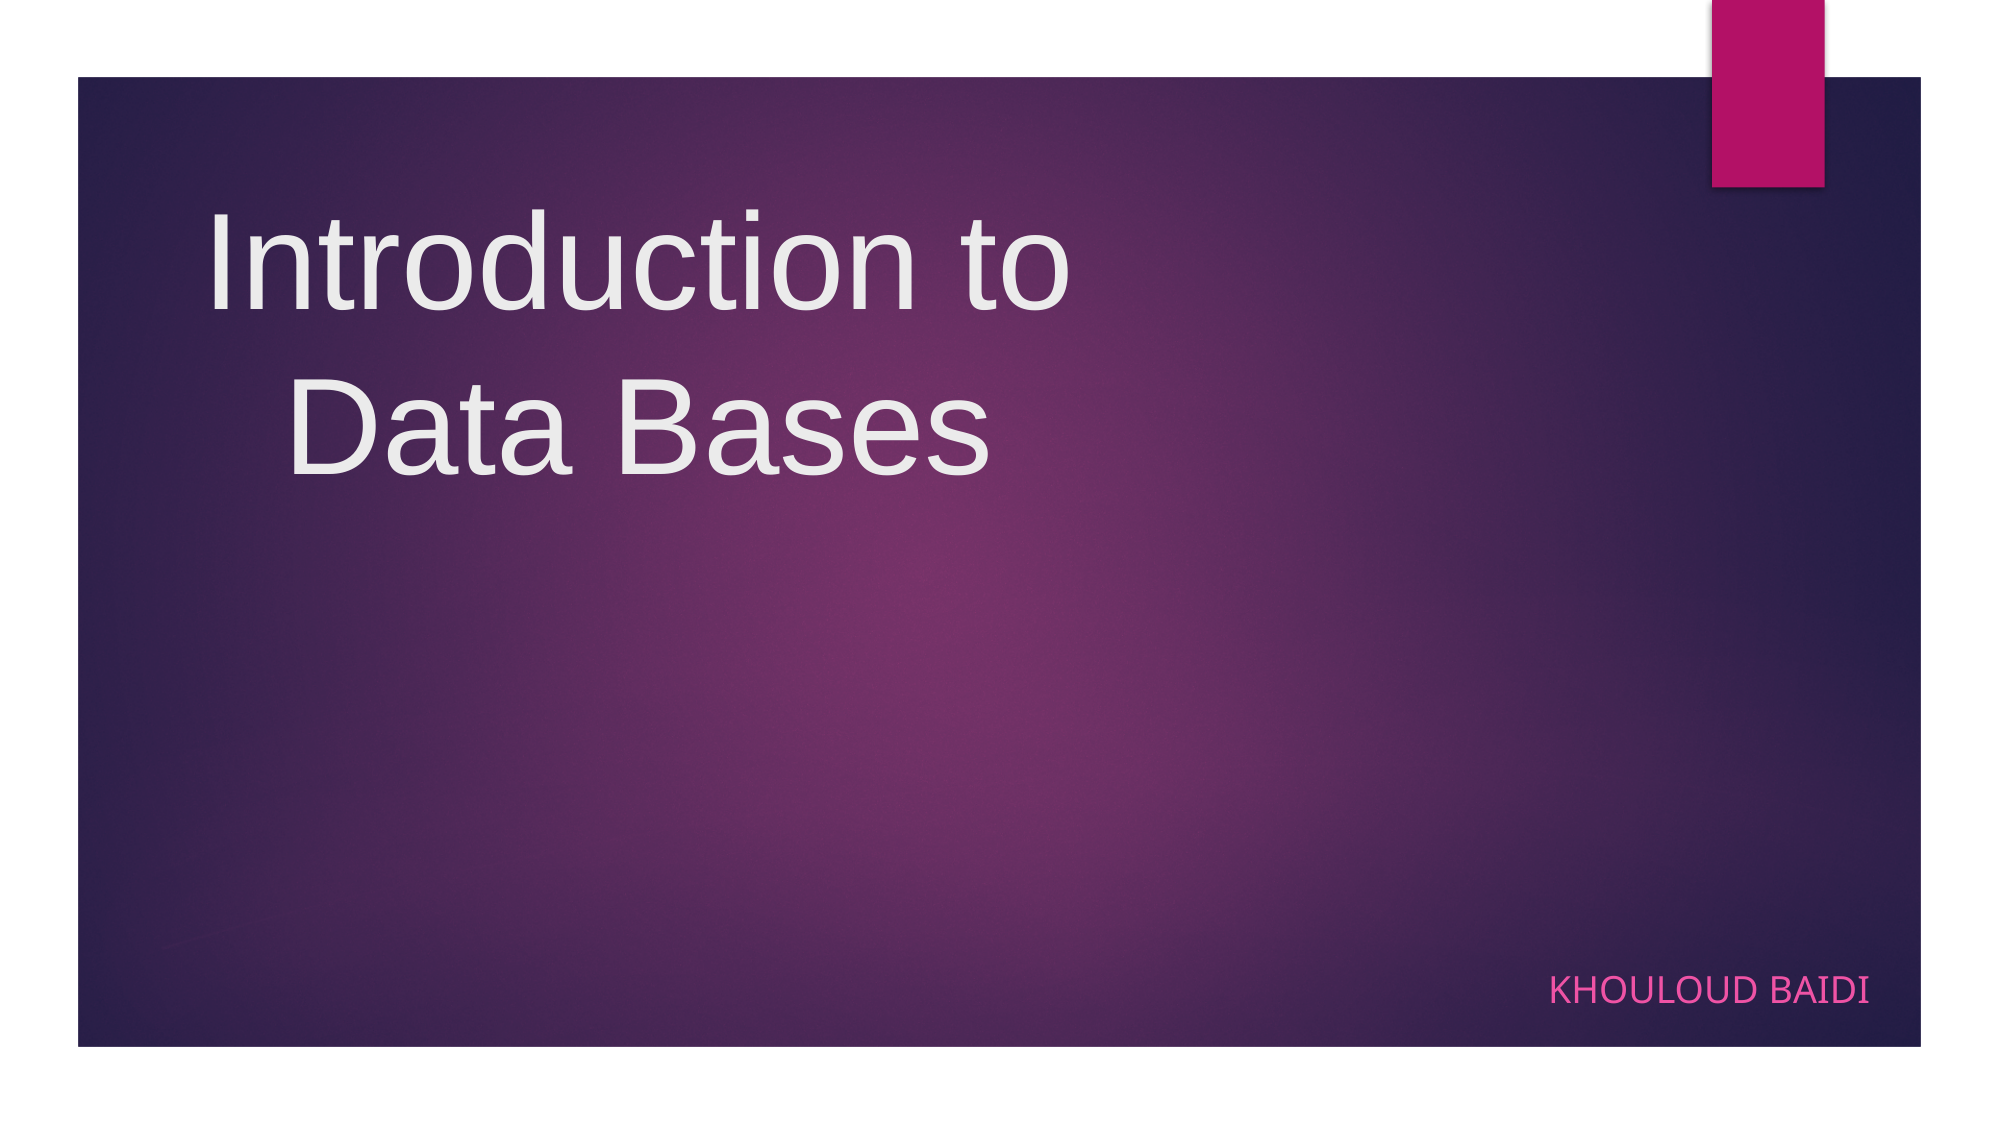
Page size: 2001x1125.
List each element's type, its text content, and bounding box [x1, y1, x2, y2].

subtitle KHOULOUD BAIDI [1533, 959, 1915, 1025]
title Introduction to Data Bases [98, 0, 1179, 510]
